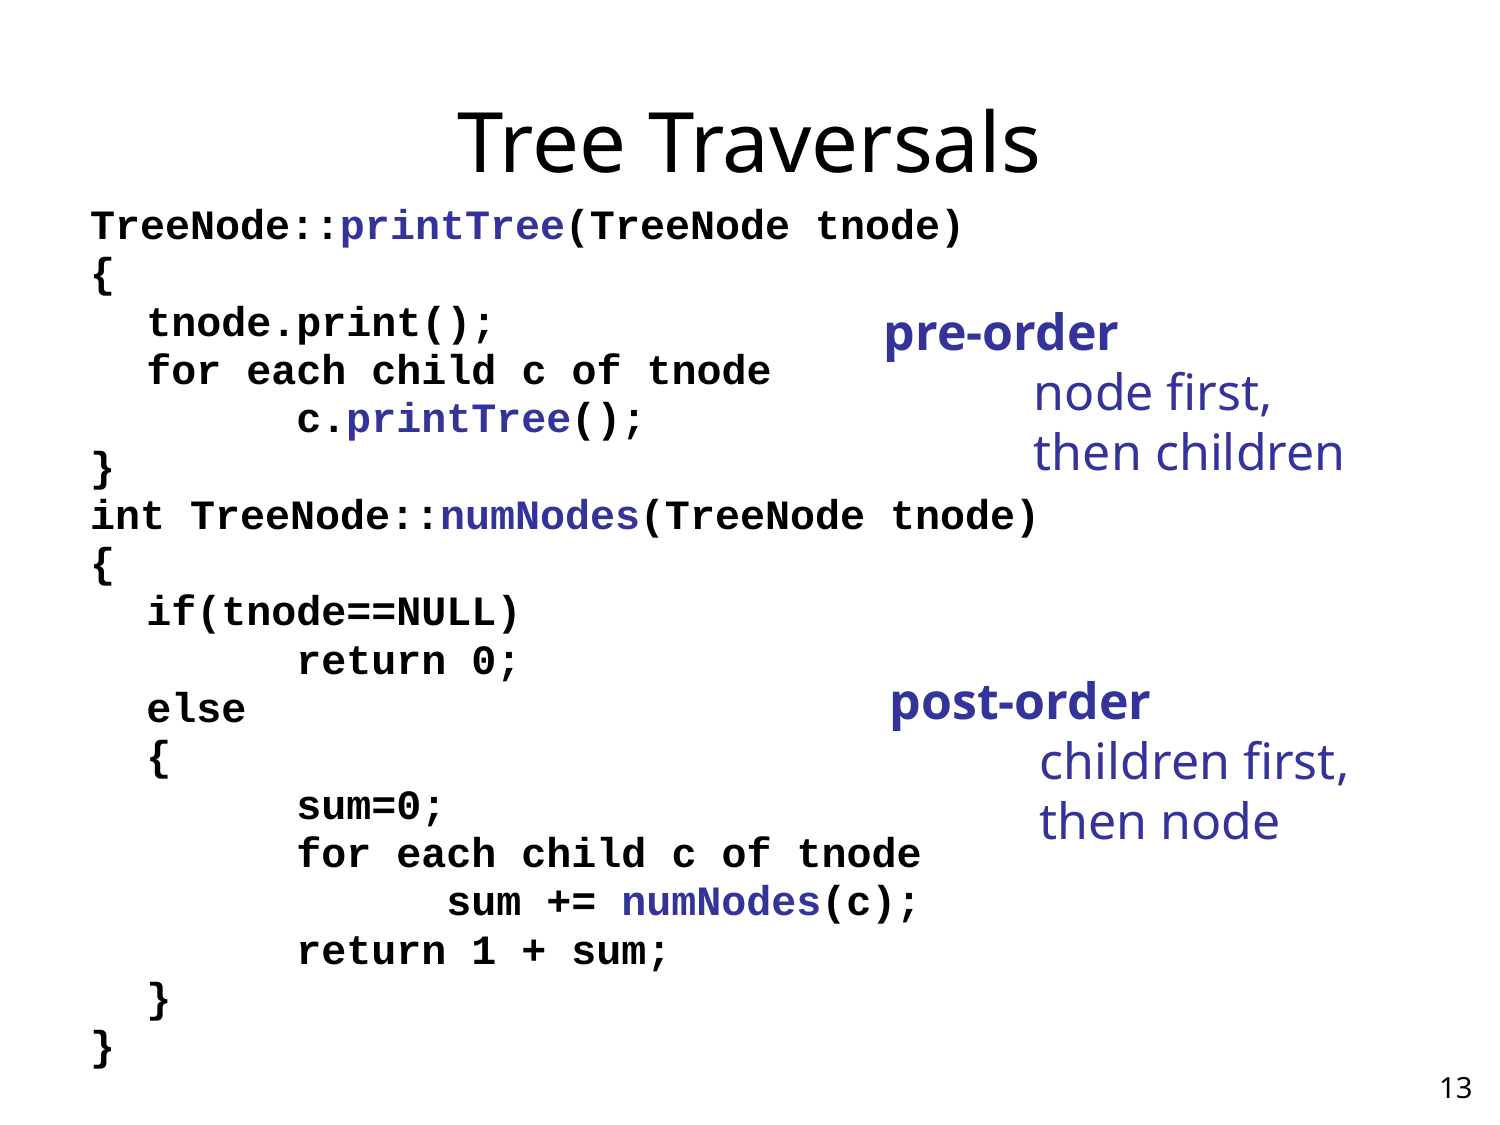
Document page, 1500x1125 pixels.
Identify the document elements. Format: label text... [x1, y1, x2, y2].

list TreeNode::printTree(TreeNode tnode) { tnode.print(); for each child c of tnode c.printTree(); } int TreeNode::numNodes(TreeNode tnode) { if(tnode==NULL) return 0; else { sum=0; for each child c of tnode sum += numNodes(c); return 1 + sum; } } [74, 199, 1426, 1006]
title Tree Traversals [74, 44, 1426, 199]
text_box post-order children first, then node [874, 662, 1365, 858]
text_box pre-order node first, then children [869, 292, 1361, 488]
